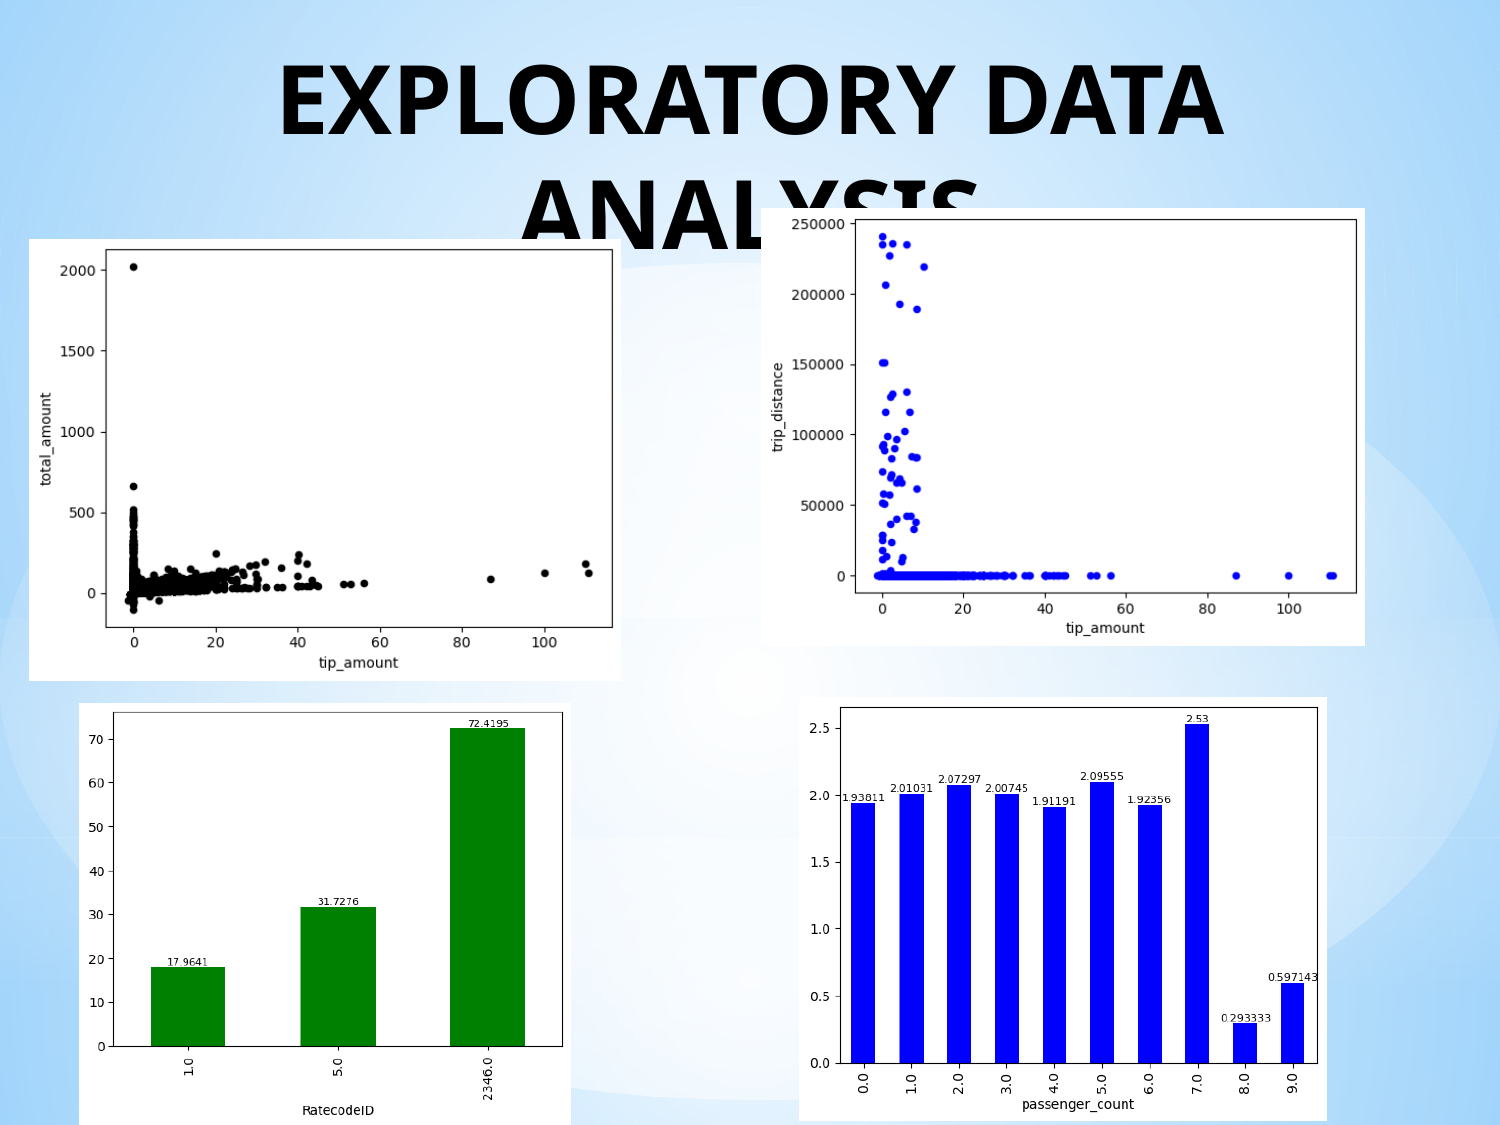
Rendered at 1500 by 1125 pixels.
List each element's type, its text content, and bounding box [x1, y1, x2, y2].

picture [29, 239, 621, 681]
picture [799, 696, 1327, 1121]
picture [79, 702, 571, 1125]
title EXPLORATORY DATA ANALYSIS [29, 30, 1471, 219]
picture [761, 207, 1365, 646]
